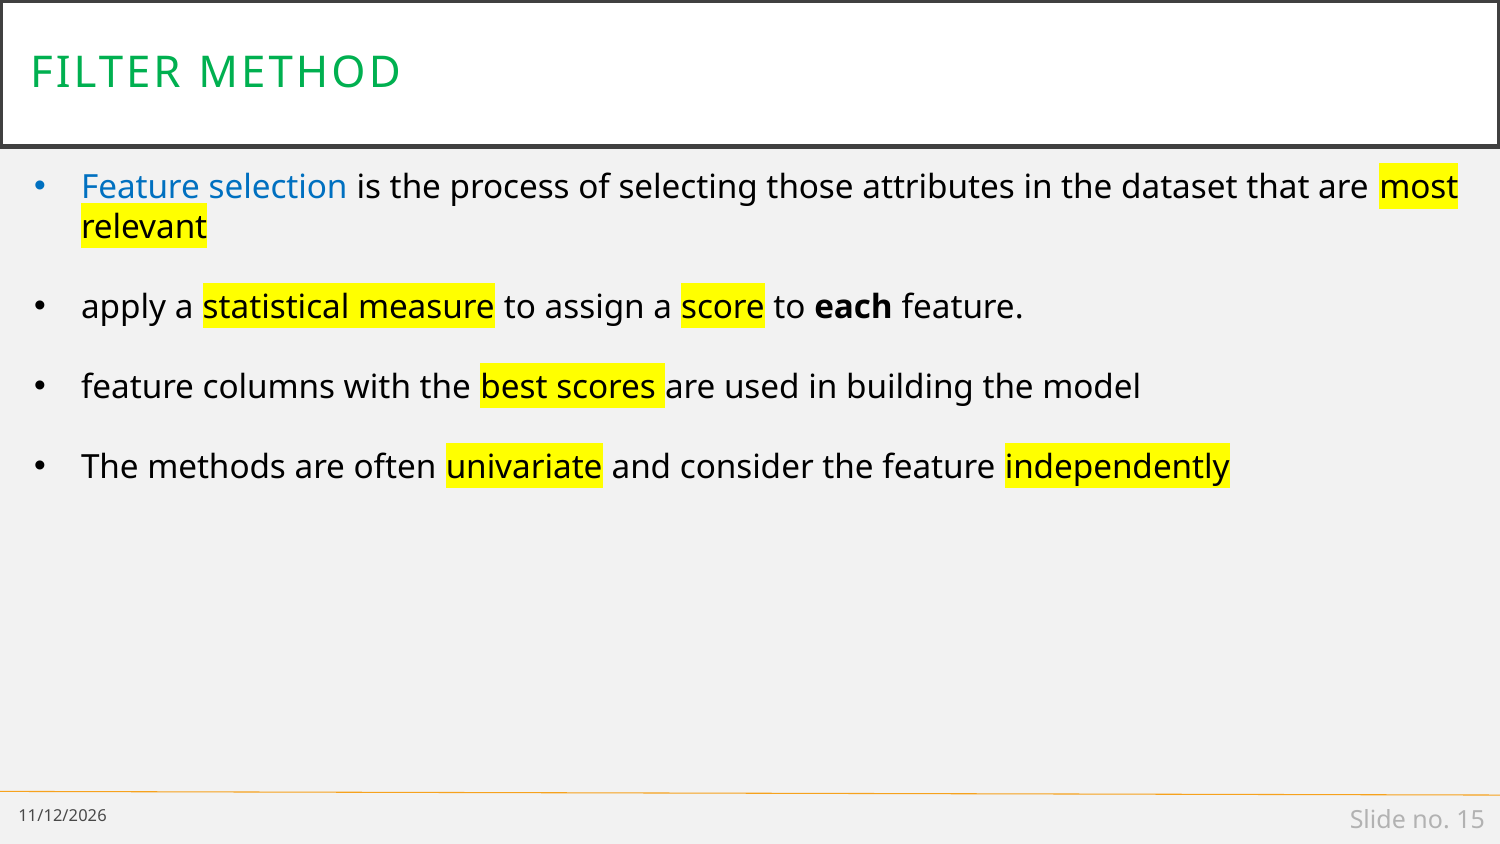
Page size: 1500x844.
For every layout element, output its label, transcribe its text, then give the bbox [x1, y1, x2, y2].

slide_number Slide no. 15 [1162, 797, 1500, 843]
text_box Feature selection is the process of selecting those attributes in the dataset that are most relevant apply a statistical measure to assign a score to each feature. feature columns with the best scores are used in building the model The methods are often univariate and consider the feature independently [19, 157, 1484, 532]
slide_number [0, 796, 122, 837]
title Filter method [0, 0, 1500, 149]
